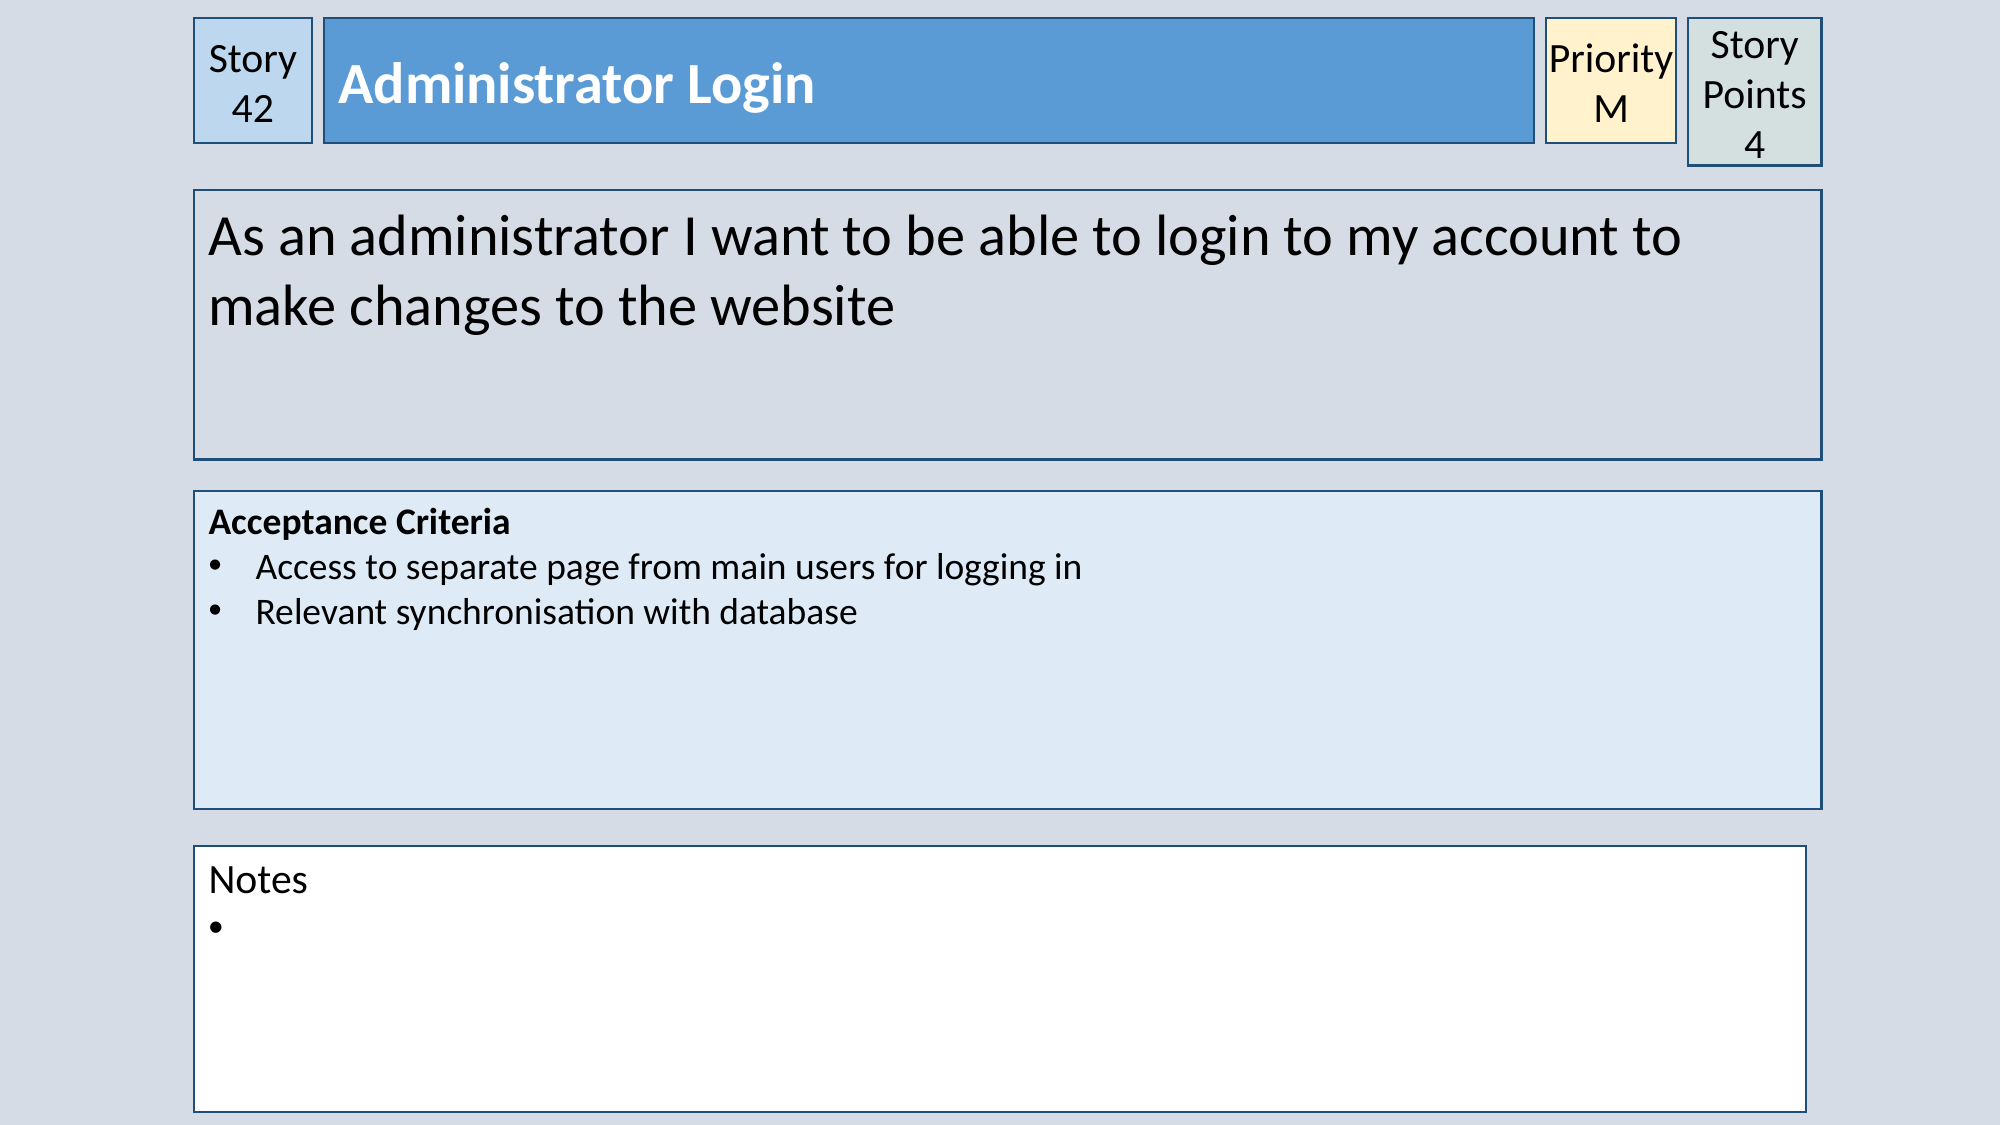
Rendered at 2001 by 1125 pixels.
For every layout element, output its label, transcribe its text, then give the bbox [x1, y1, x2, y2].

text_box Story 42 [193, 17, 313, 144]
text_box Administrator Login [323, 17, 1535, 144]
text_box Acceptance Criteria Access to separate page from main users for logging in Relevant synchronisation with database [193, 490, 1823, 810]
text_box Story Points 4 [1687, 17, 1823, 167]
text_box Notes [193, 845, 1807, 1113]
text_box As an administrator I want to be able to login to my account to make changes to the website [193, 189, 1823, 461]
text_box Priority M [1545, 17, 1677, 144]
